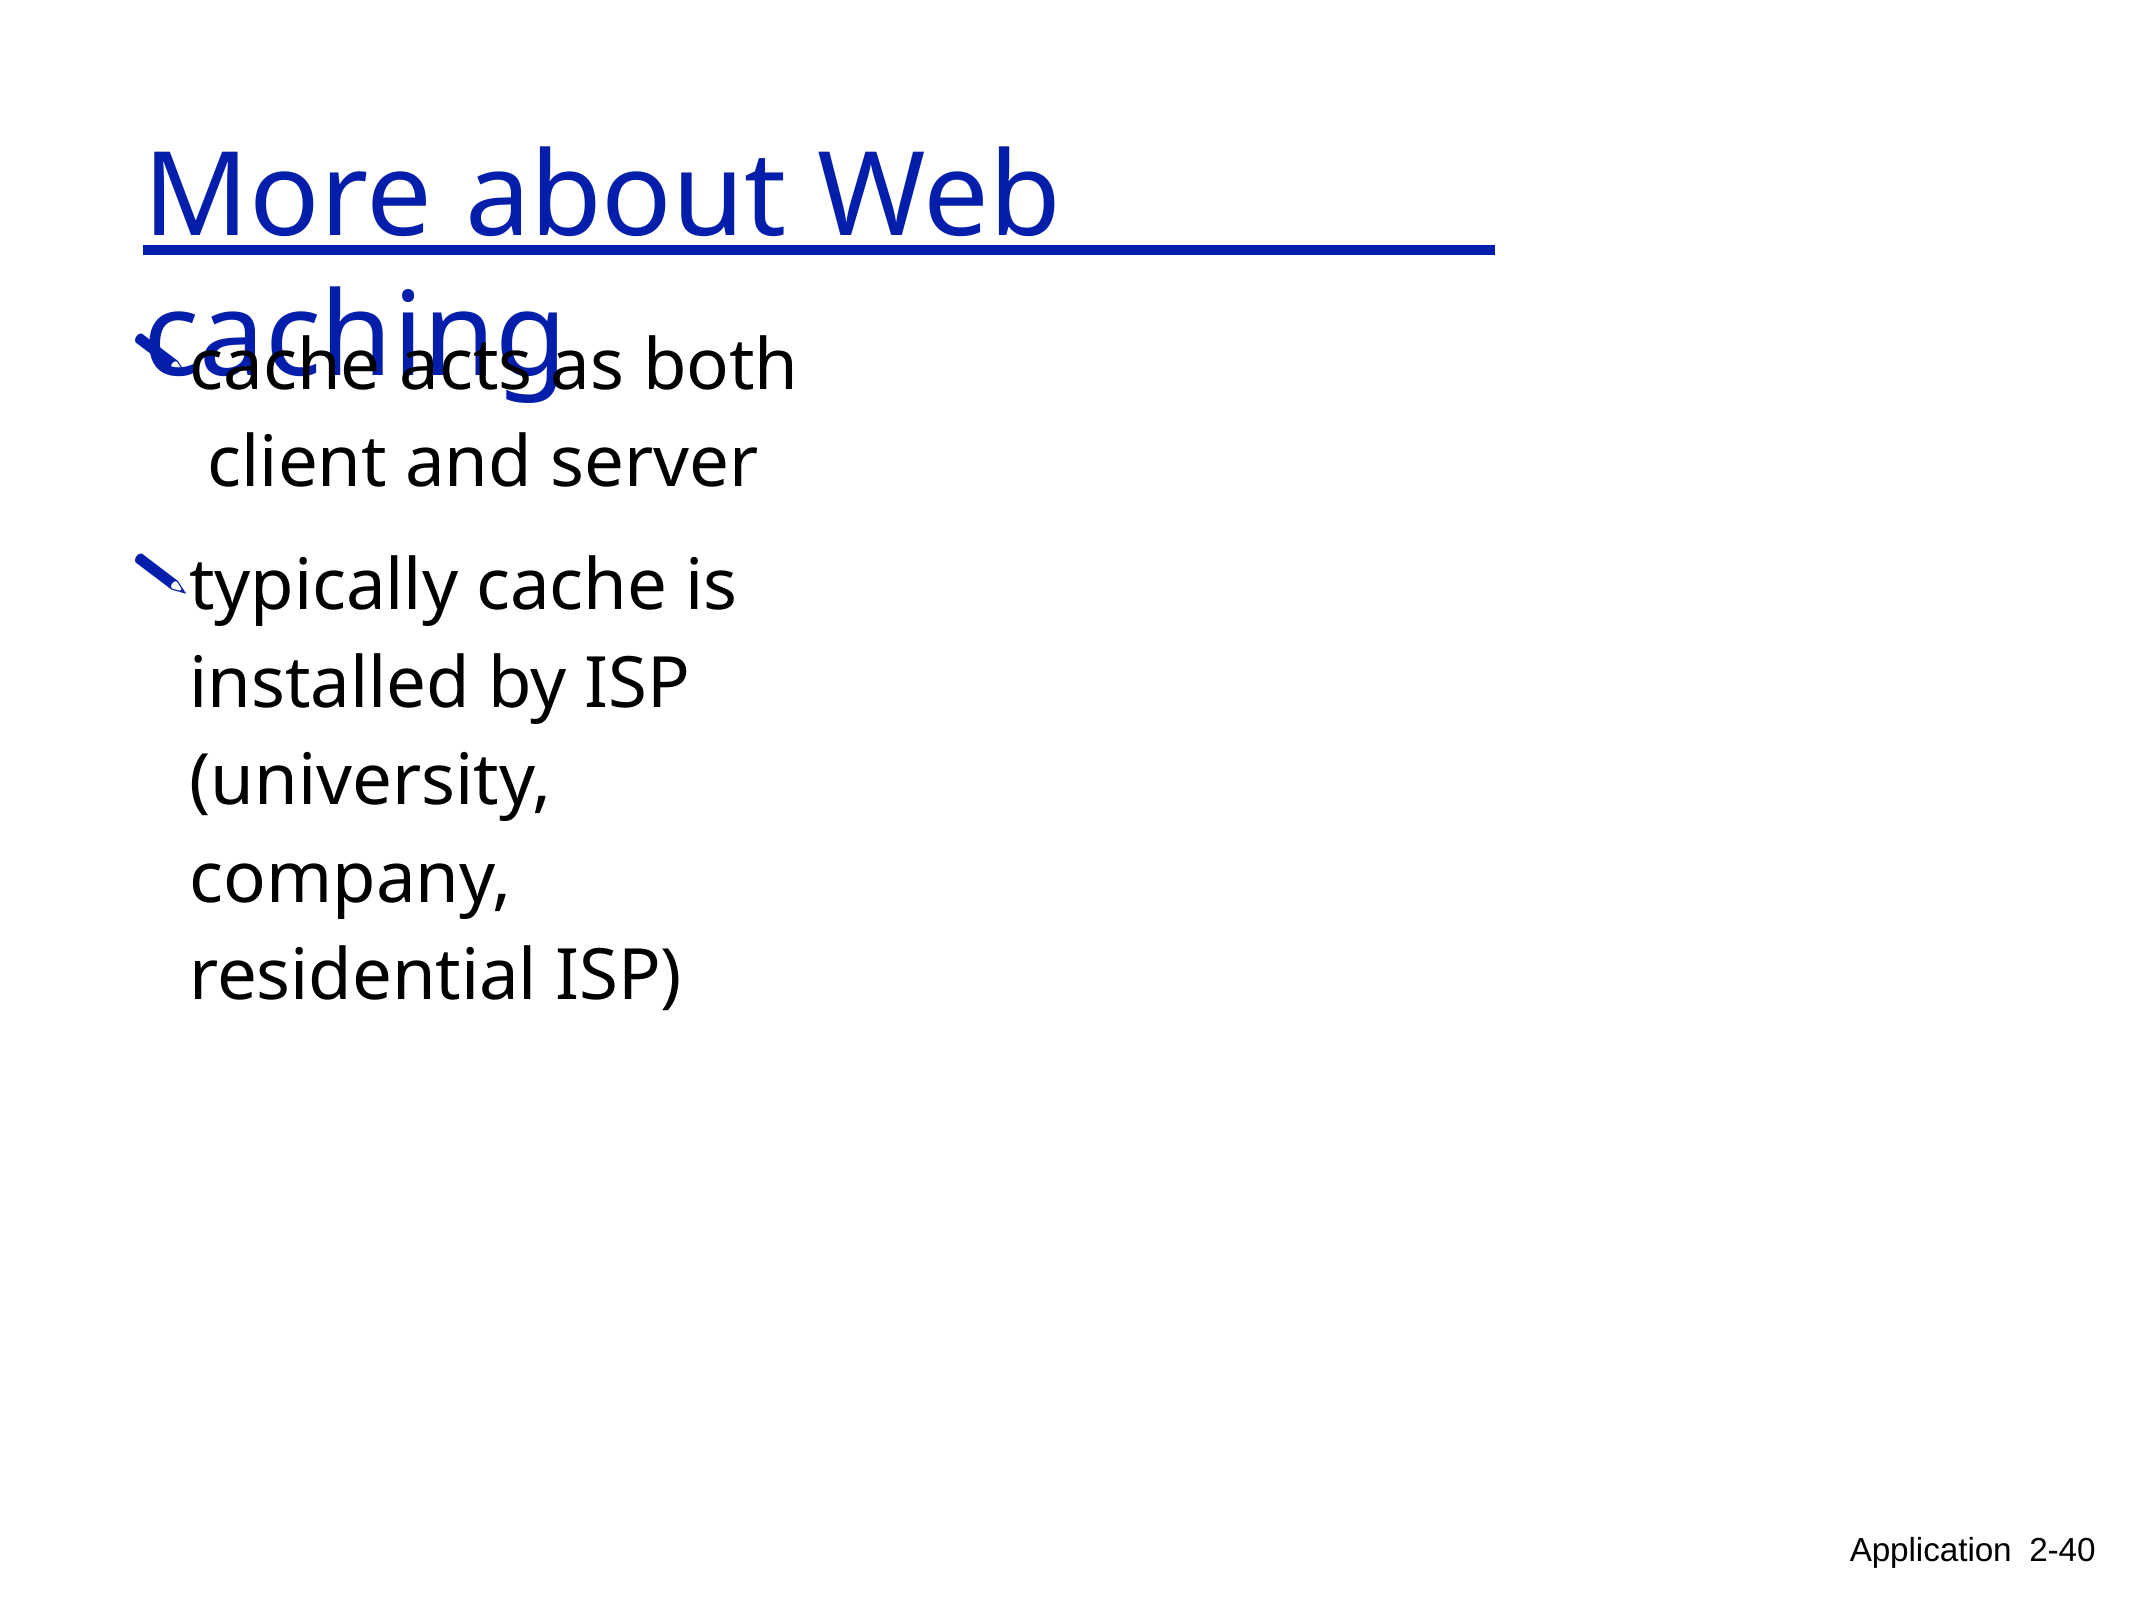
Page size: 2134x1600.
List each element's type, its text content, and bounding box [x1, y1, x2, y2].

title More about Web caching [141, 116, 1498, 399]
text_box Application 2-40 [1847, 1529, 2101, 1569]
text_box cache acts as both client and server typically cache is installed by ISP (university, company, residential ISP) [126, 303, 885, 1015]
